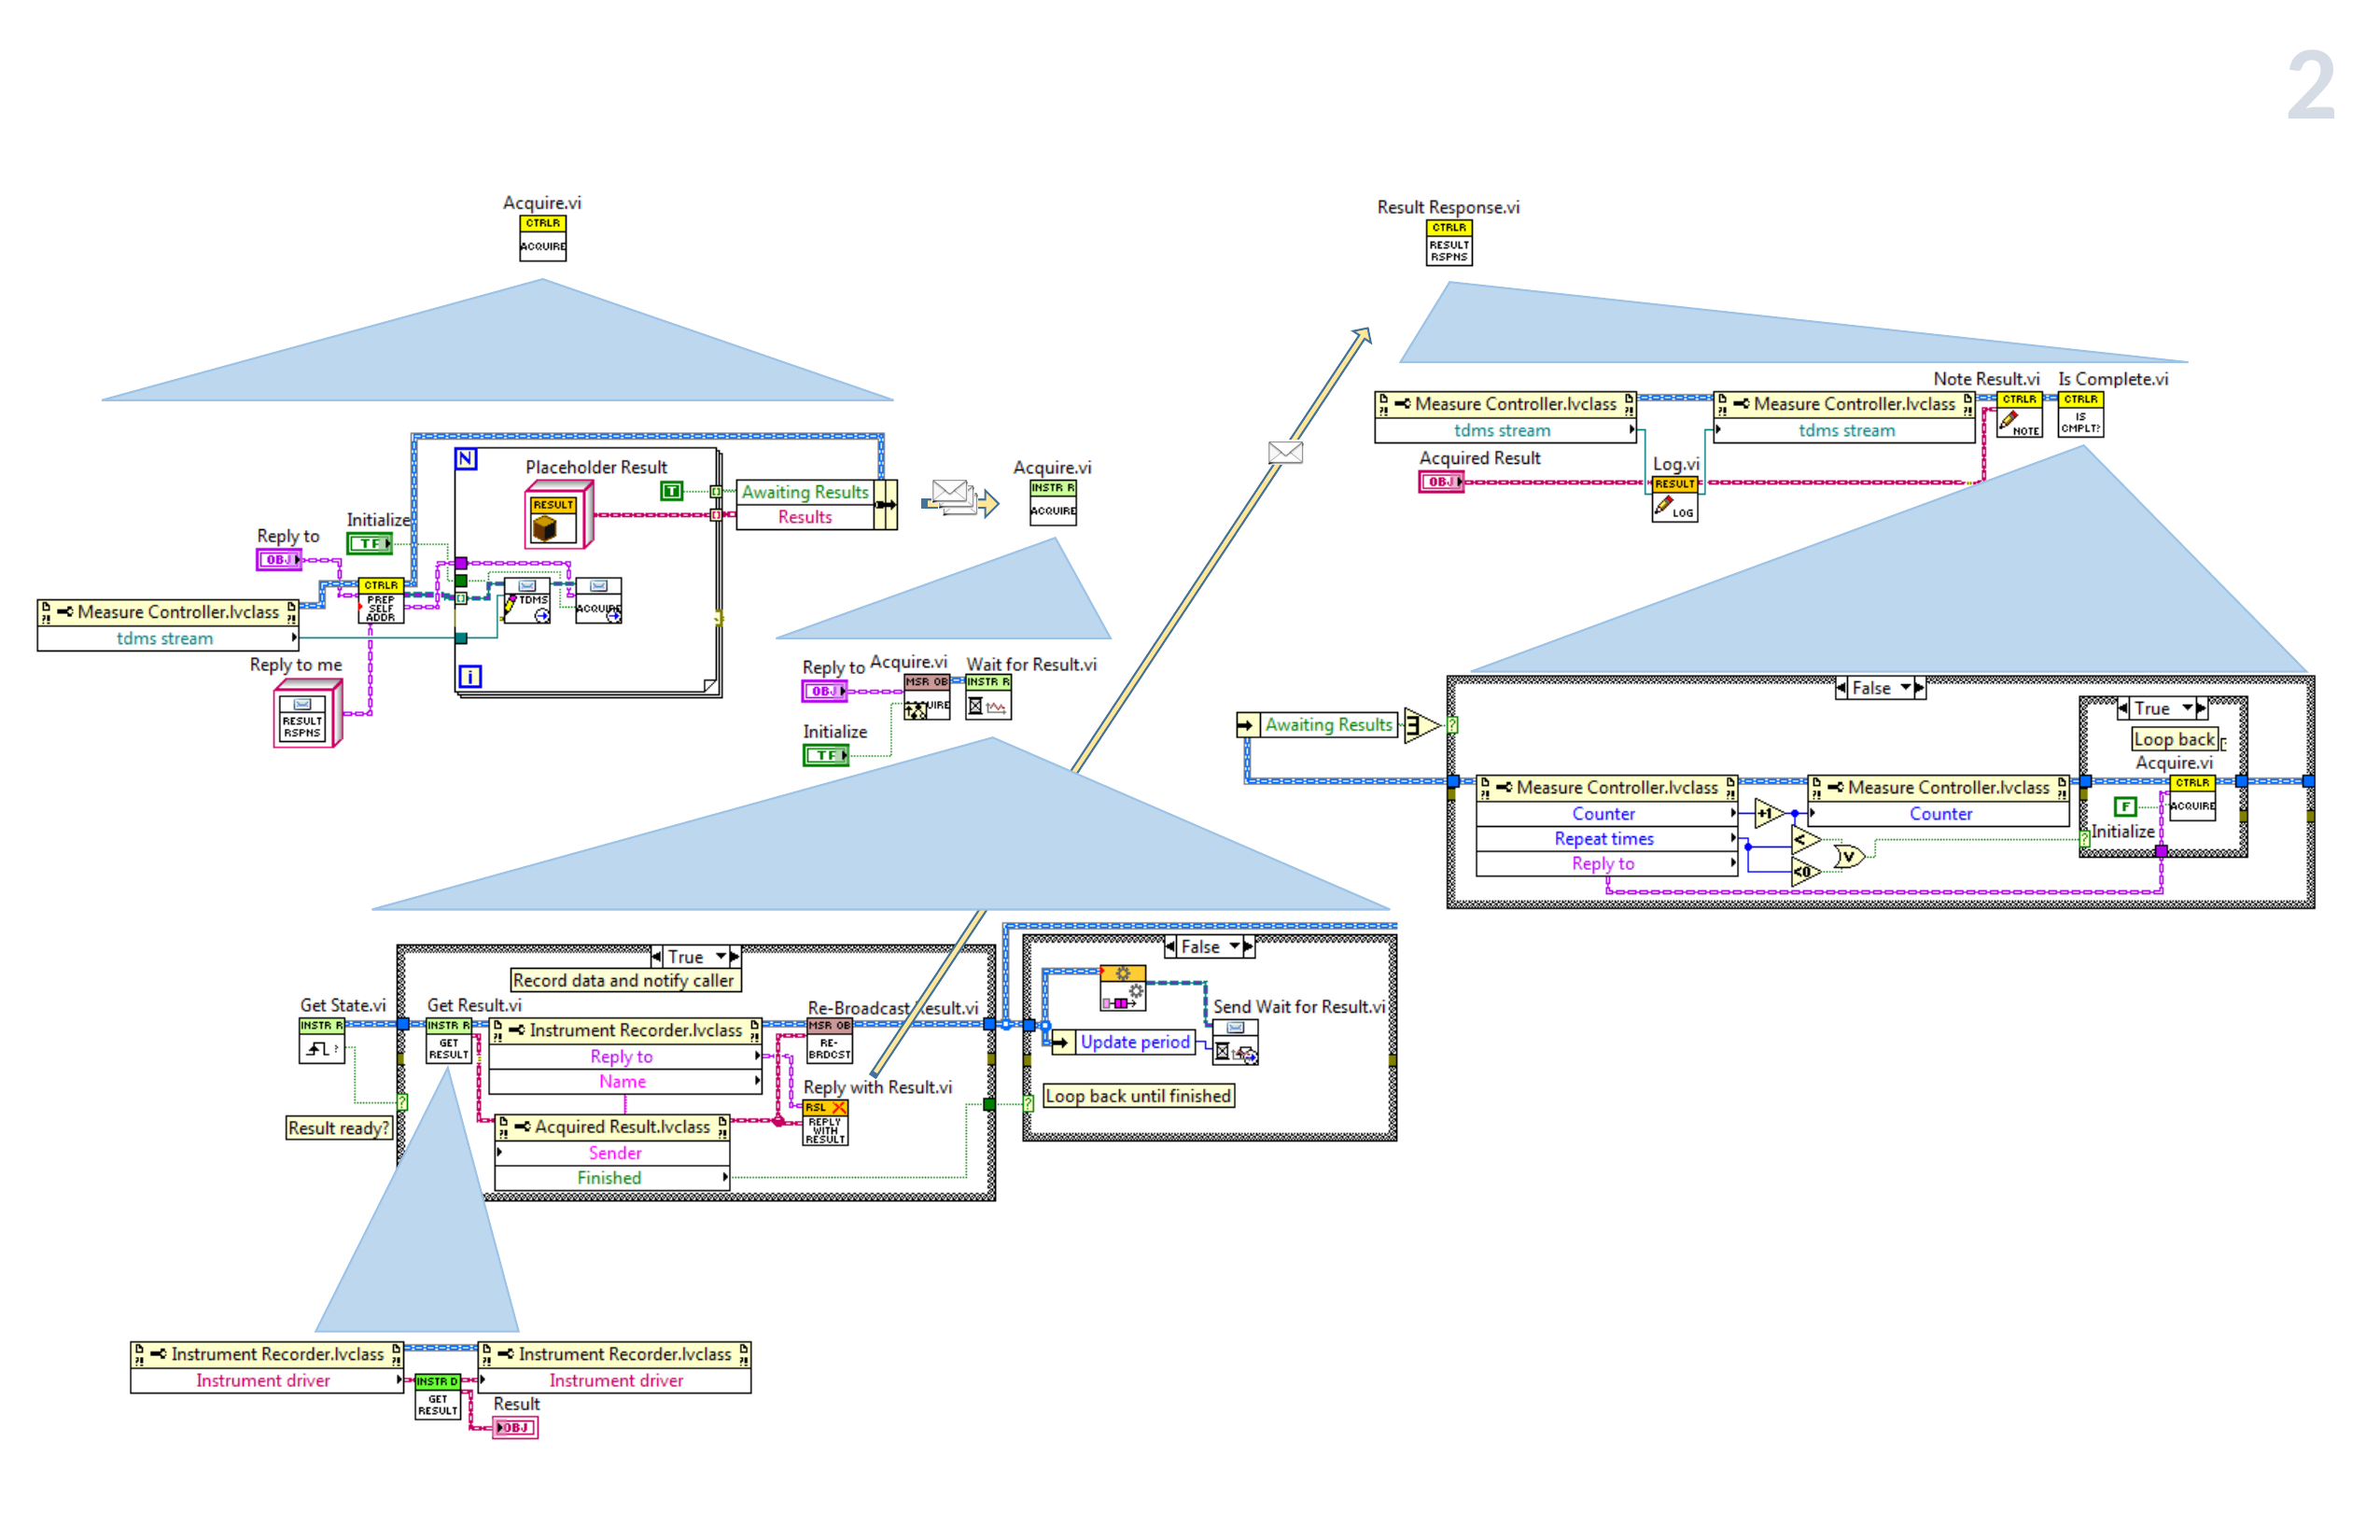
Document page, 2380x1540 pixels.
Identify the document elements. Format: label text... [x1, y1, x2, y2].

picture [33, 418, 1103, 778]
picture [1267, 440, 1304, 465]
picture [1011, 456, 1099, 538]
text_box 2 [2271, 7, 2354, 147]
text_box [910, 538, 1113, 640]
picture [931, 478, 978, 516]
text_box [371, 778, 1226, 911]
text_box [1398, 283, 2189, 364]
picture [1365, 186, 1531, 283]
text_box [1470, 527, 2308, 671]
text_box [1103, 465, 1283, 736]
text_box [978, 487, 1001, 520]
text_box [314, 1208, 521, 1333]
picture [129, 1336, 755, 1441]
picture [1367, 365, 2182, 527]
picture [497, 186, 591, 275]
text_box [921, 498, 942, 510]
picture [280, 671, 2323, 1208]
text_box [1289, 327, 1373, 440]
text_box [101, 277, 894, 401]
